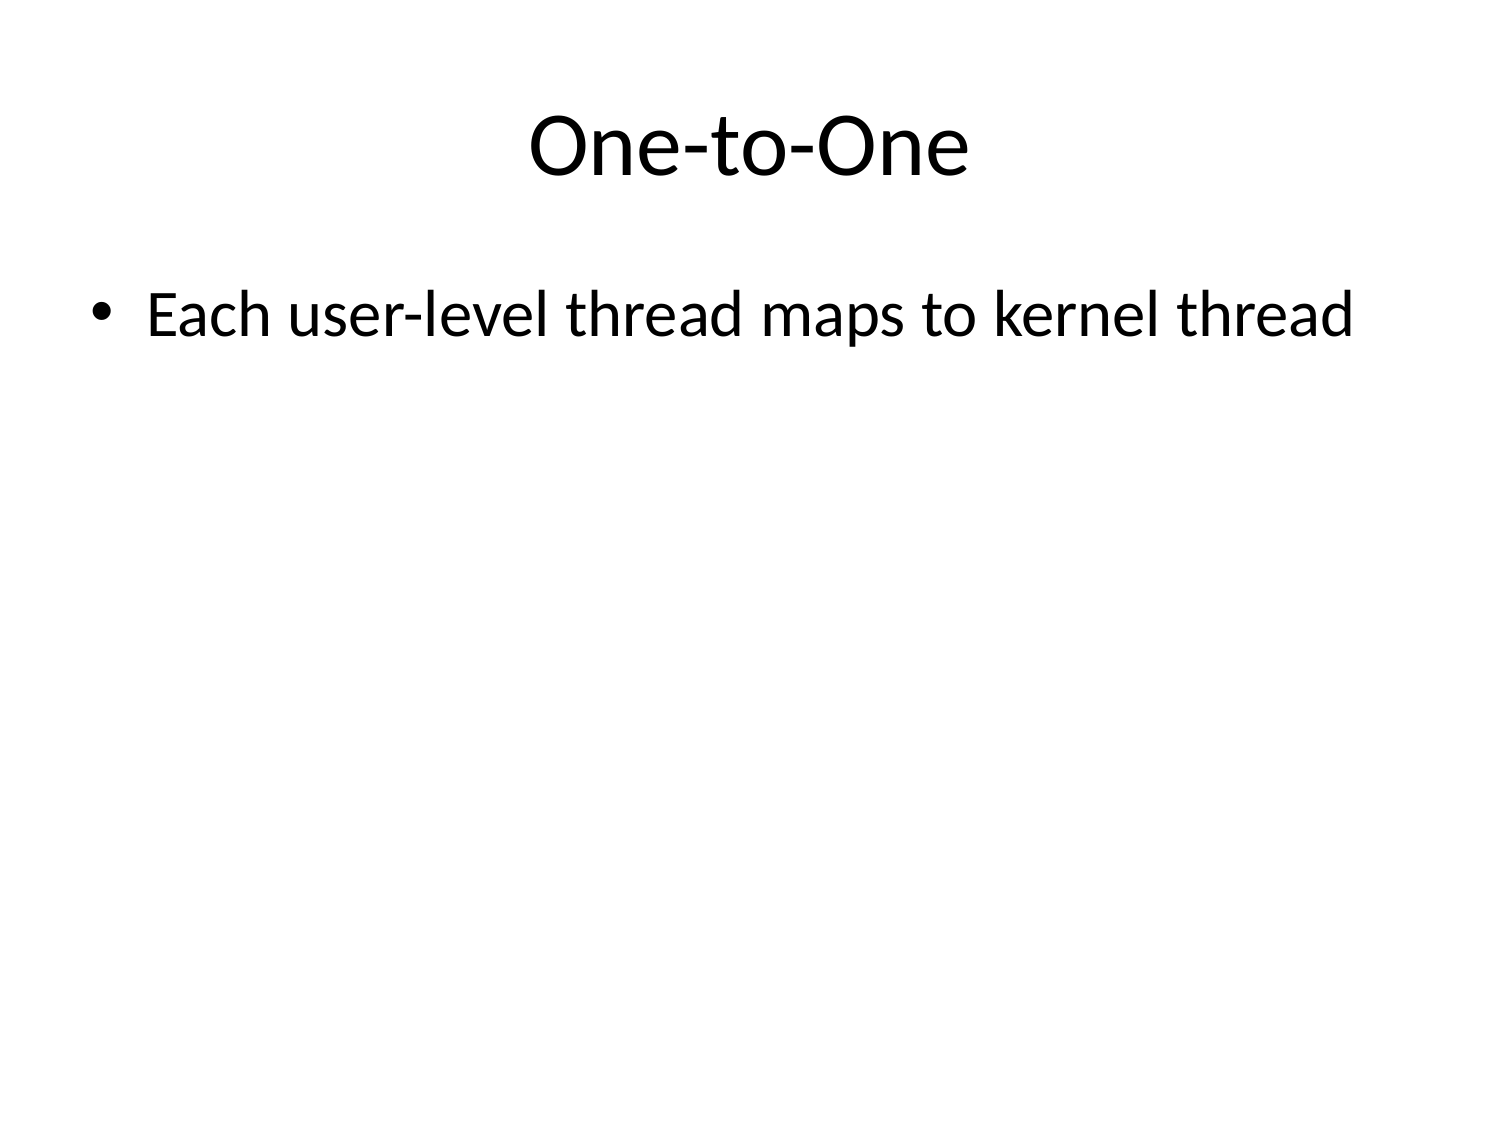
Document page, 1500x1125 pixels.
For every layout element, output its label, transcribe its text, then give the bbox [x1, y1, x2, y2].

list Each user-level thread maps to kernel thread [75, 262, 1425, 1005]
title One-to-One [75, 45, 1425, 233]
